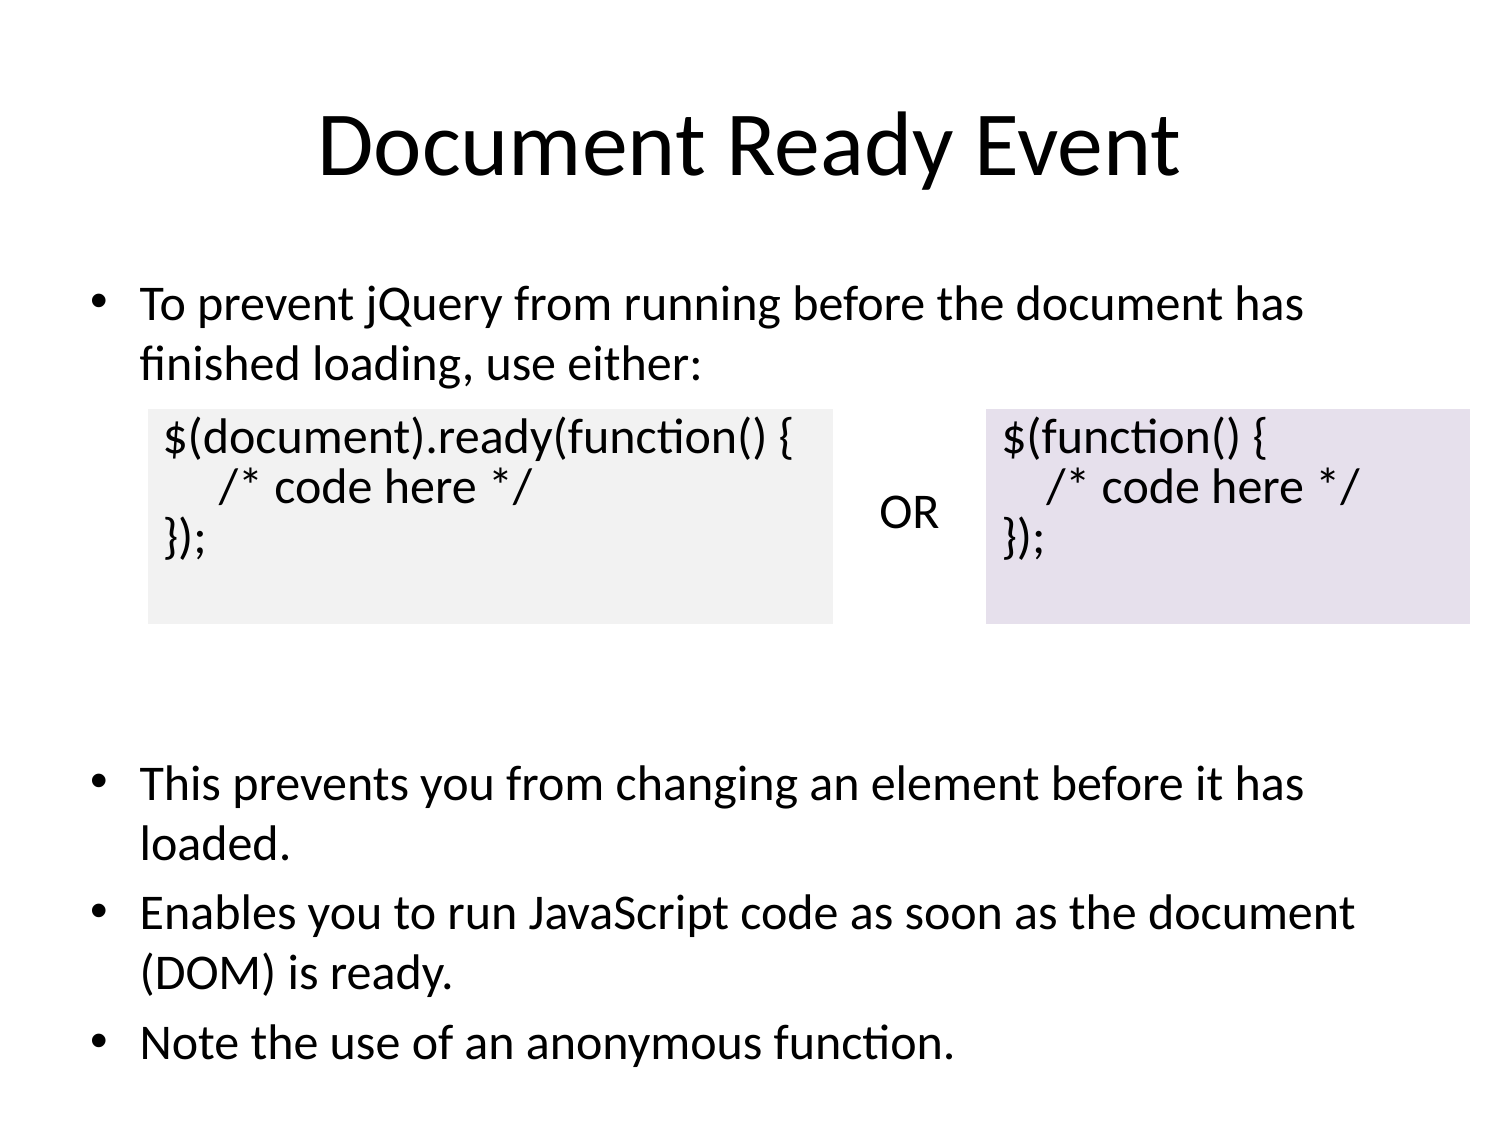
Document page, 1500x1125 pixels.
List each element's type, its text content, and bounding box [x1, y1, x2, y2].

table_header $(function() { /* code here */ }); [986, 409, 1470, 624]
title Document Ready Event [75, 45, 1425, 233]
table_header $(document).ready(function() { /* code here */ }); [148, 409, 833, 624]
table_header OR [833, 409, 986, 624]
list To prevent jQuery from running before the document has finished loading, use either: This prevents you from changing an element before it has loaded. Enables you to run JavaScript code as soon as the document (DOM) is ready. Note the use of an anonymous function. [75, 262, 1425, 1083]
